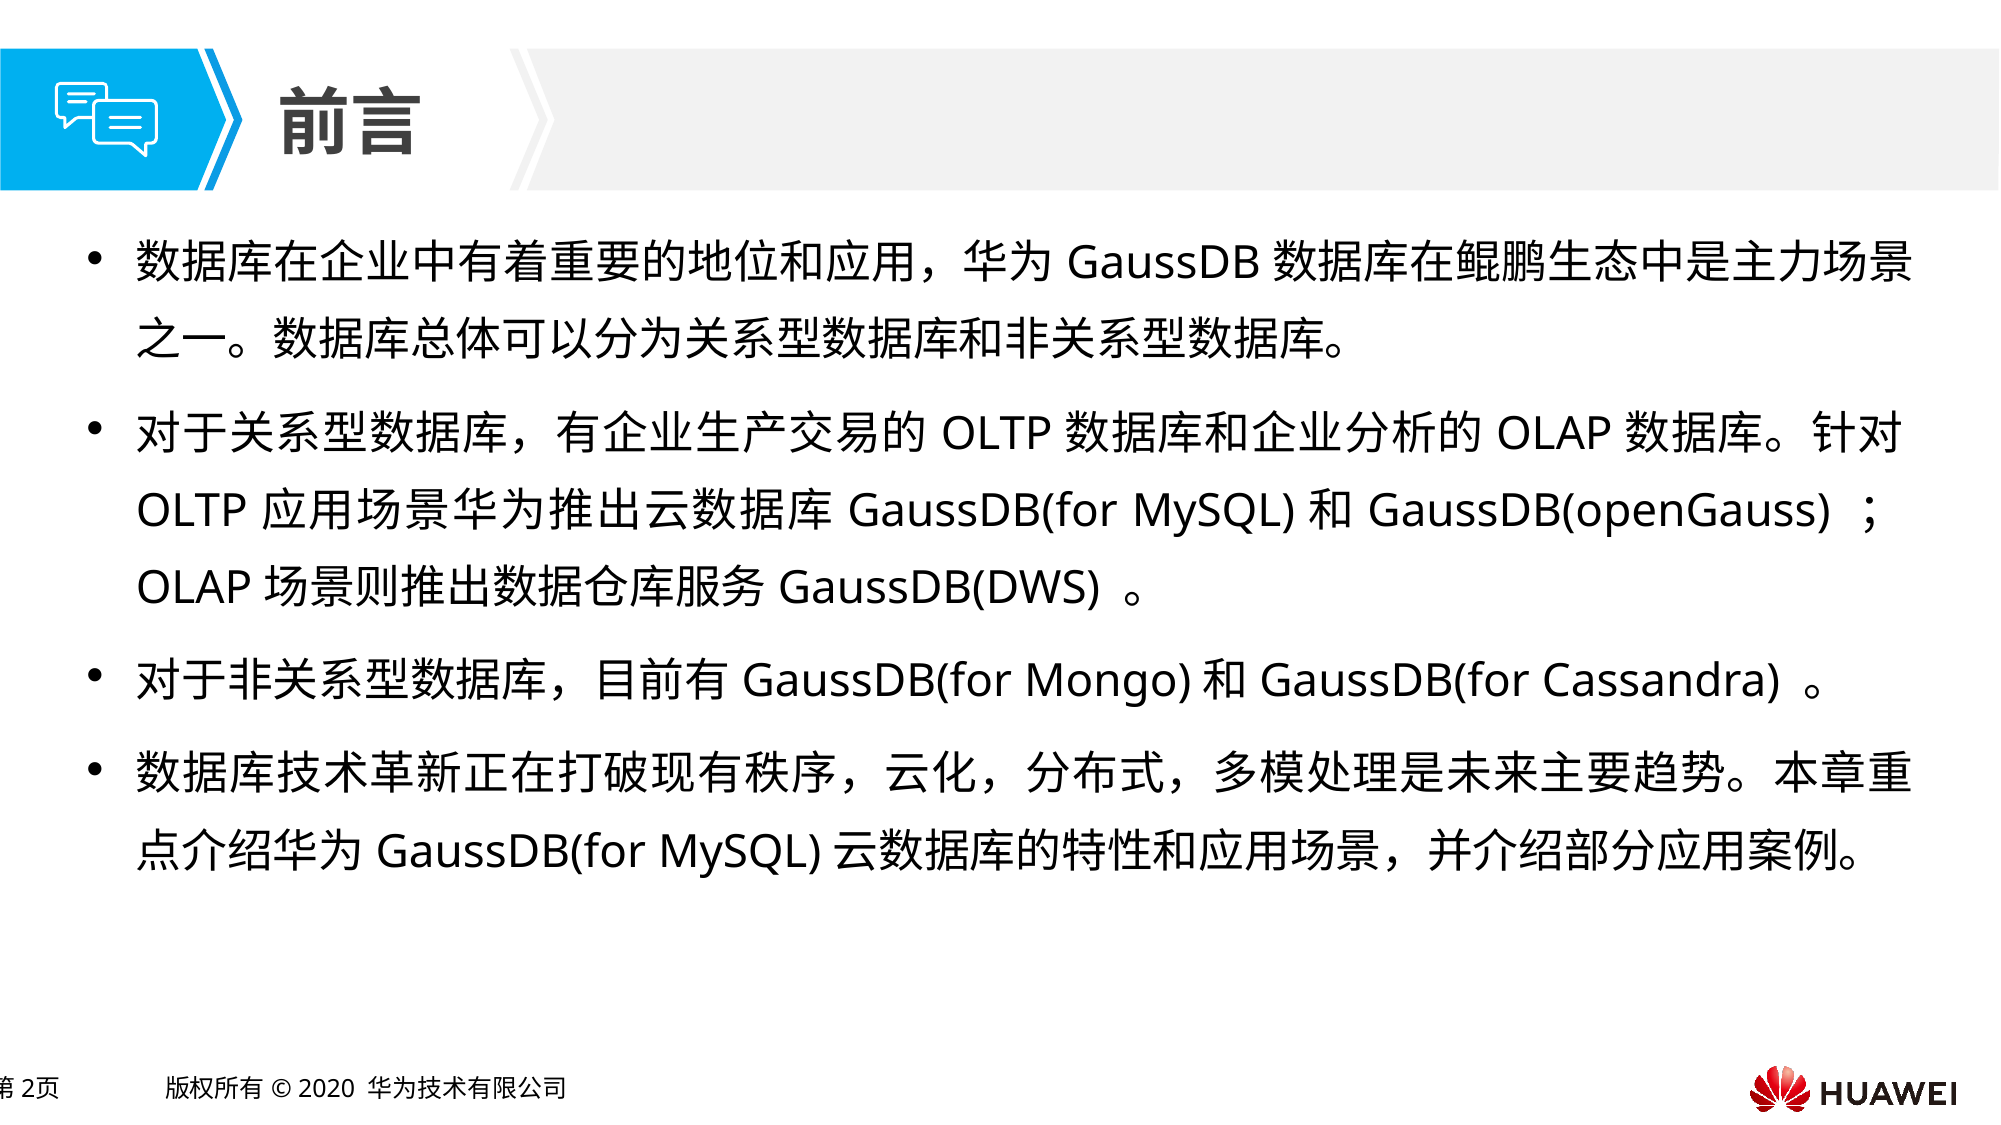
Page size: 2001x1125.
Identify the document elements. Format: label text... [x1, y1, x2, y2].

picture [1750, 1066, 1956, 1112]
list 数据库在企业中有着重要的地位和应用，华为GaussDB数据库在鲲鹏生态中是主力场景之一。数据库总体可以分为关系型数据库和非关系型数据库。 对于关系型数据库，有企业生产交易的OLTP数据库和企业分析的OLAP数据库。针对OLTP应用场景华为推出云数据库GaussDB(for MySQL)和GaussDB(openGauss) ；OLAP场景则推出数据仓库服务GaussDB(DWS) 。 对于非关系型数据库，目前有GaussDB(for Mongo)和GaussDB(for Cassandra) 。 数据库技术革新正在打破现有秩序，云化，分布式，多模处理是未来主要趋势。本章重点介绍华为GaussDB(for MySQL)云数据库的特性和应用场景，并介绍部分应用案例。 [72, 204, 1929, 973]
